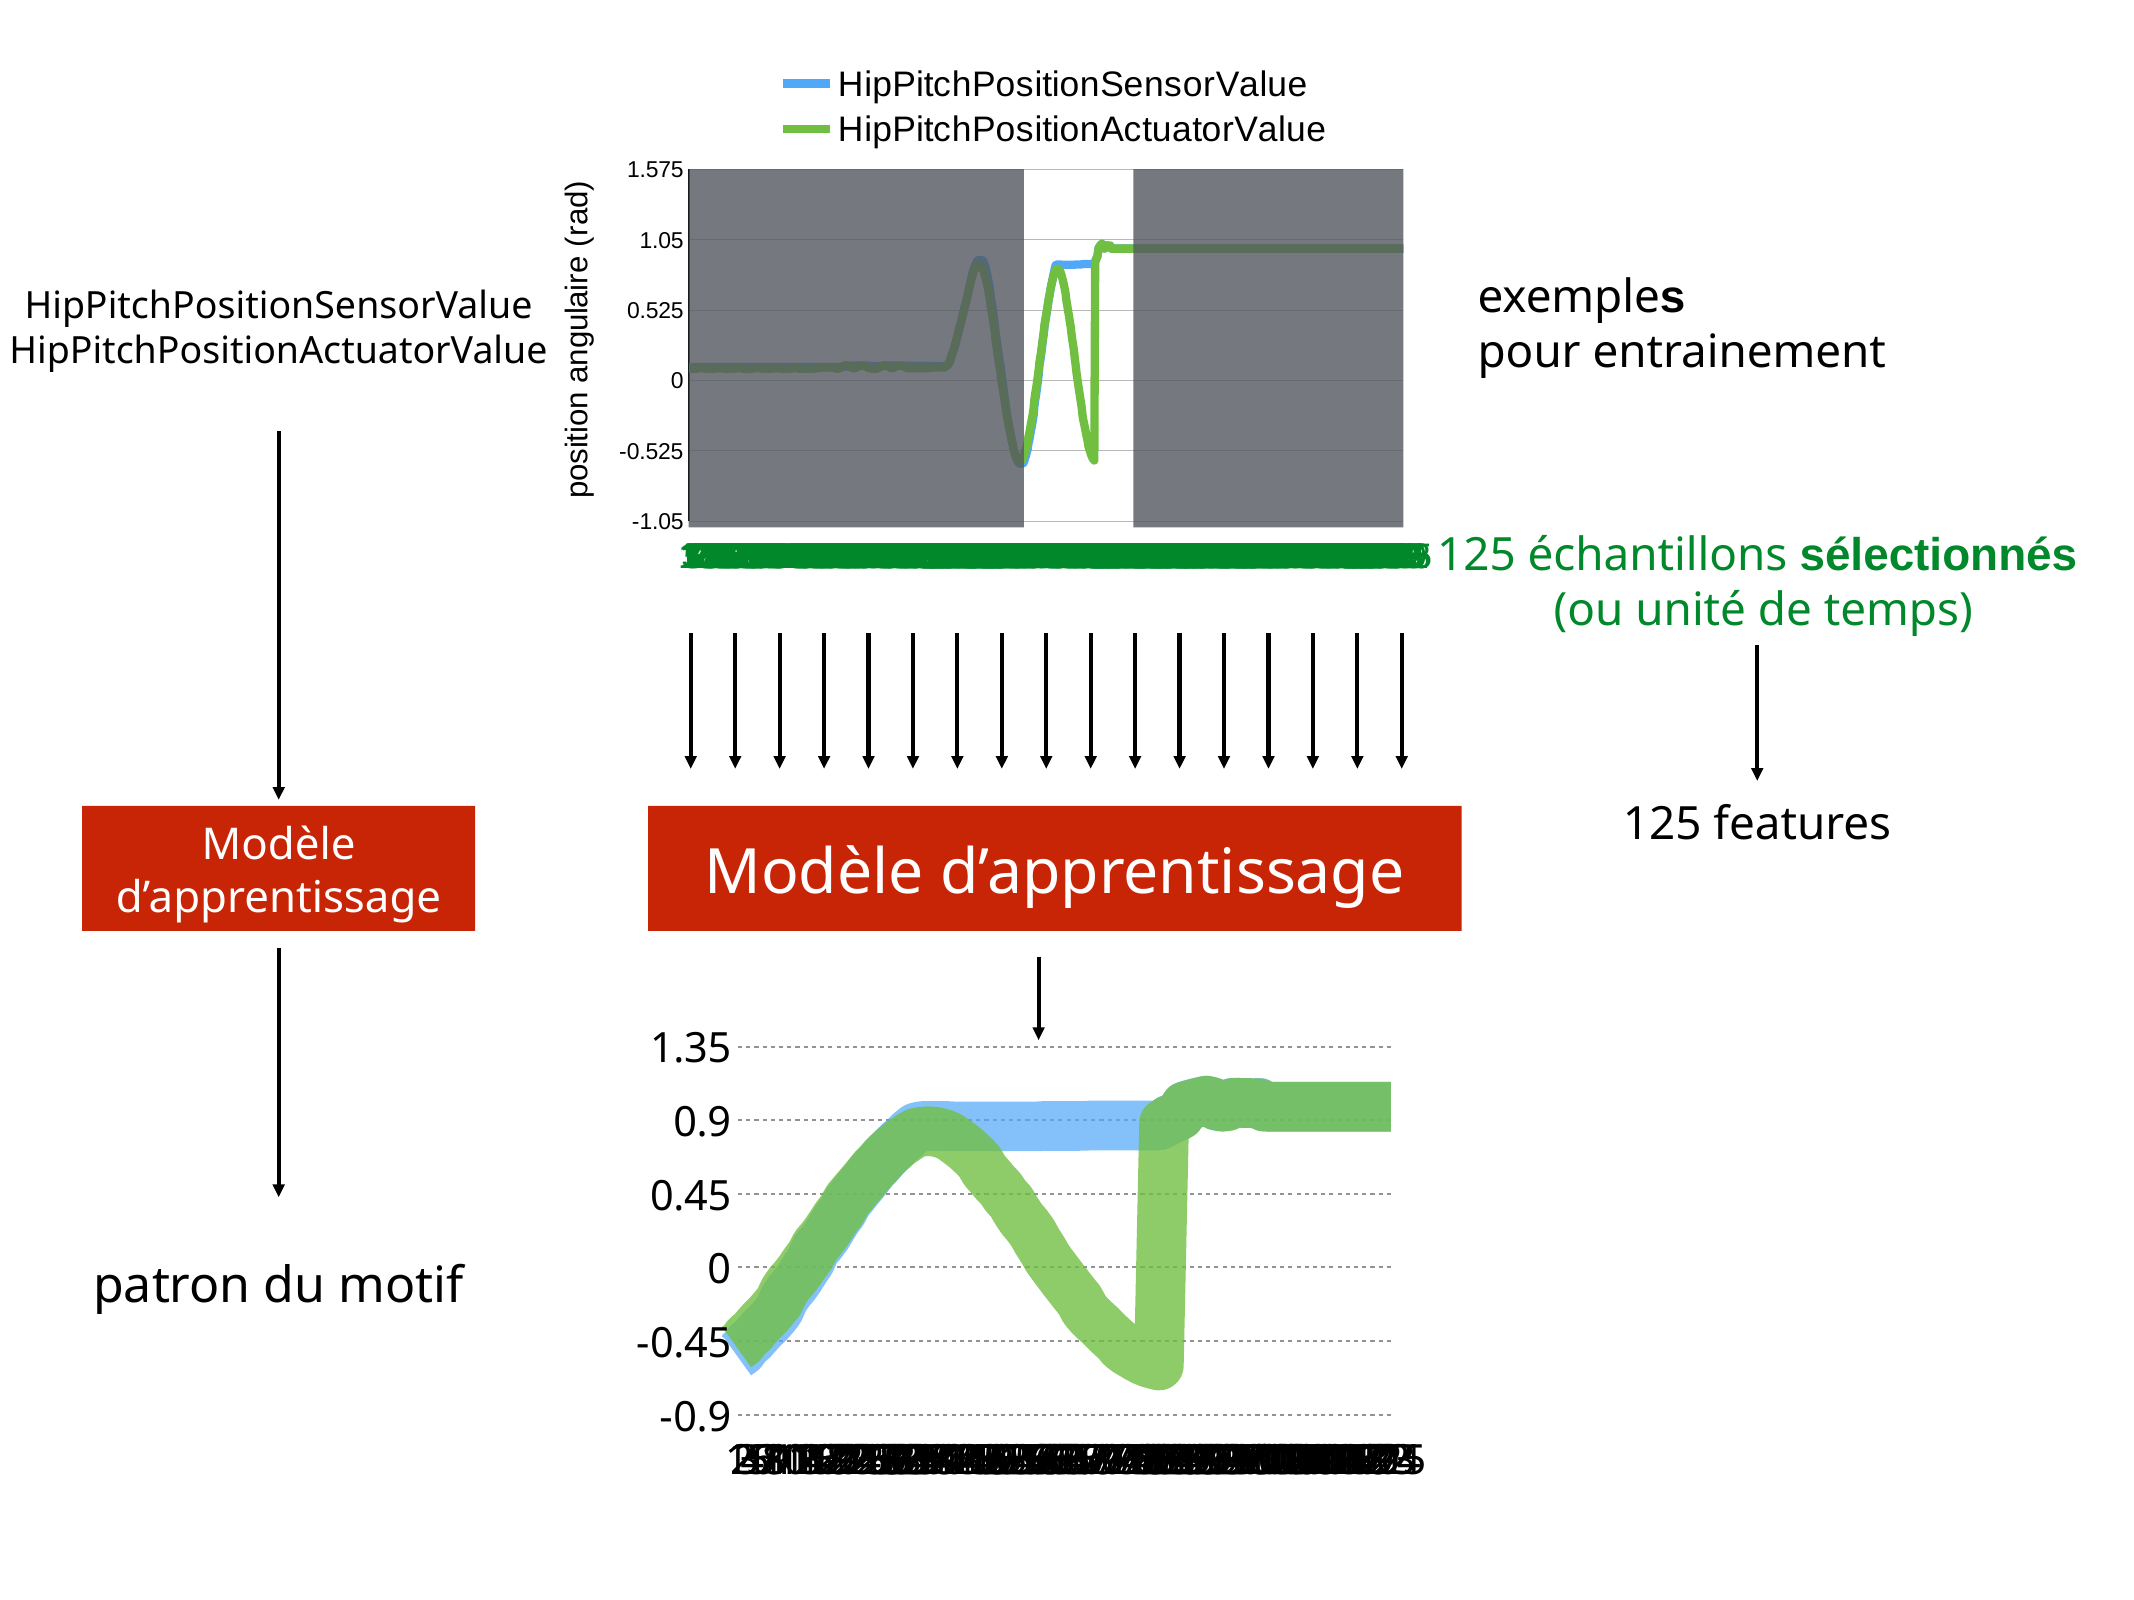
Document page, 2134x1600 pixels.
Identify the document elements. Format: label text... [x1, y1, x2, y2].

text_box [951, 633, 964, 769]
text_box exemples pour entrainement [1545, 258, 1895, 385]
text_box [1173, 633, 1186, 769]
text_box [773, 633, 786, 769]
text_box [1128, 633, 1142, 769]
text_box [1306, 633, 1320, 769]
text_box 125 échantillons sélectionnés (ou unité de temps) [1428, 516, 2086, 643]
text_box [862, 633, 875, 769]
text_box [1084, 633, 1097, 769]
text_box [1395, 633, 1408, 769]
text_box [1262, 633, 1275, 769]
text_box [1217, 633, 1231, 769]
text_box [817, 633, 831, 769]
chart [631, 996, 1427, 1489]
text_box [1040, 633, 1053, 769]
text_box Modèle d’apprentissage [82, 805, 476, 931]
chart [549, 57, 1538, 585]
text_box 125 features [1614, 785, 1900, 857]
text_box [684, 633, 697, 769]
text_box [272, 947, 285, 1198]
text_box Modèle d’apprentissage [648, 805, 1462, 931]
text_box HipPitchPositionSensorValue HipPitchPositionActuatorValue [1, 272, 544, 425]
text_box [906, 633, 920, 769]
text_box [272, 431, 285, 800]
text_box [1751, 645, 1764, 781]
text_box [995, 633, 1009, 769]
text_box patron du motif [84, 1244, 473, 1321]
text_box [1351, 633, 1364, 769]
text_box [728, 633, 742, 769]
